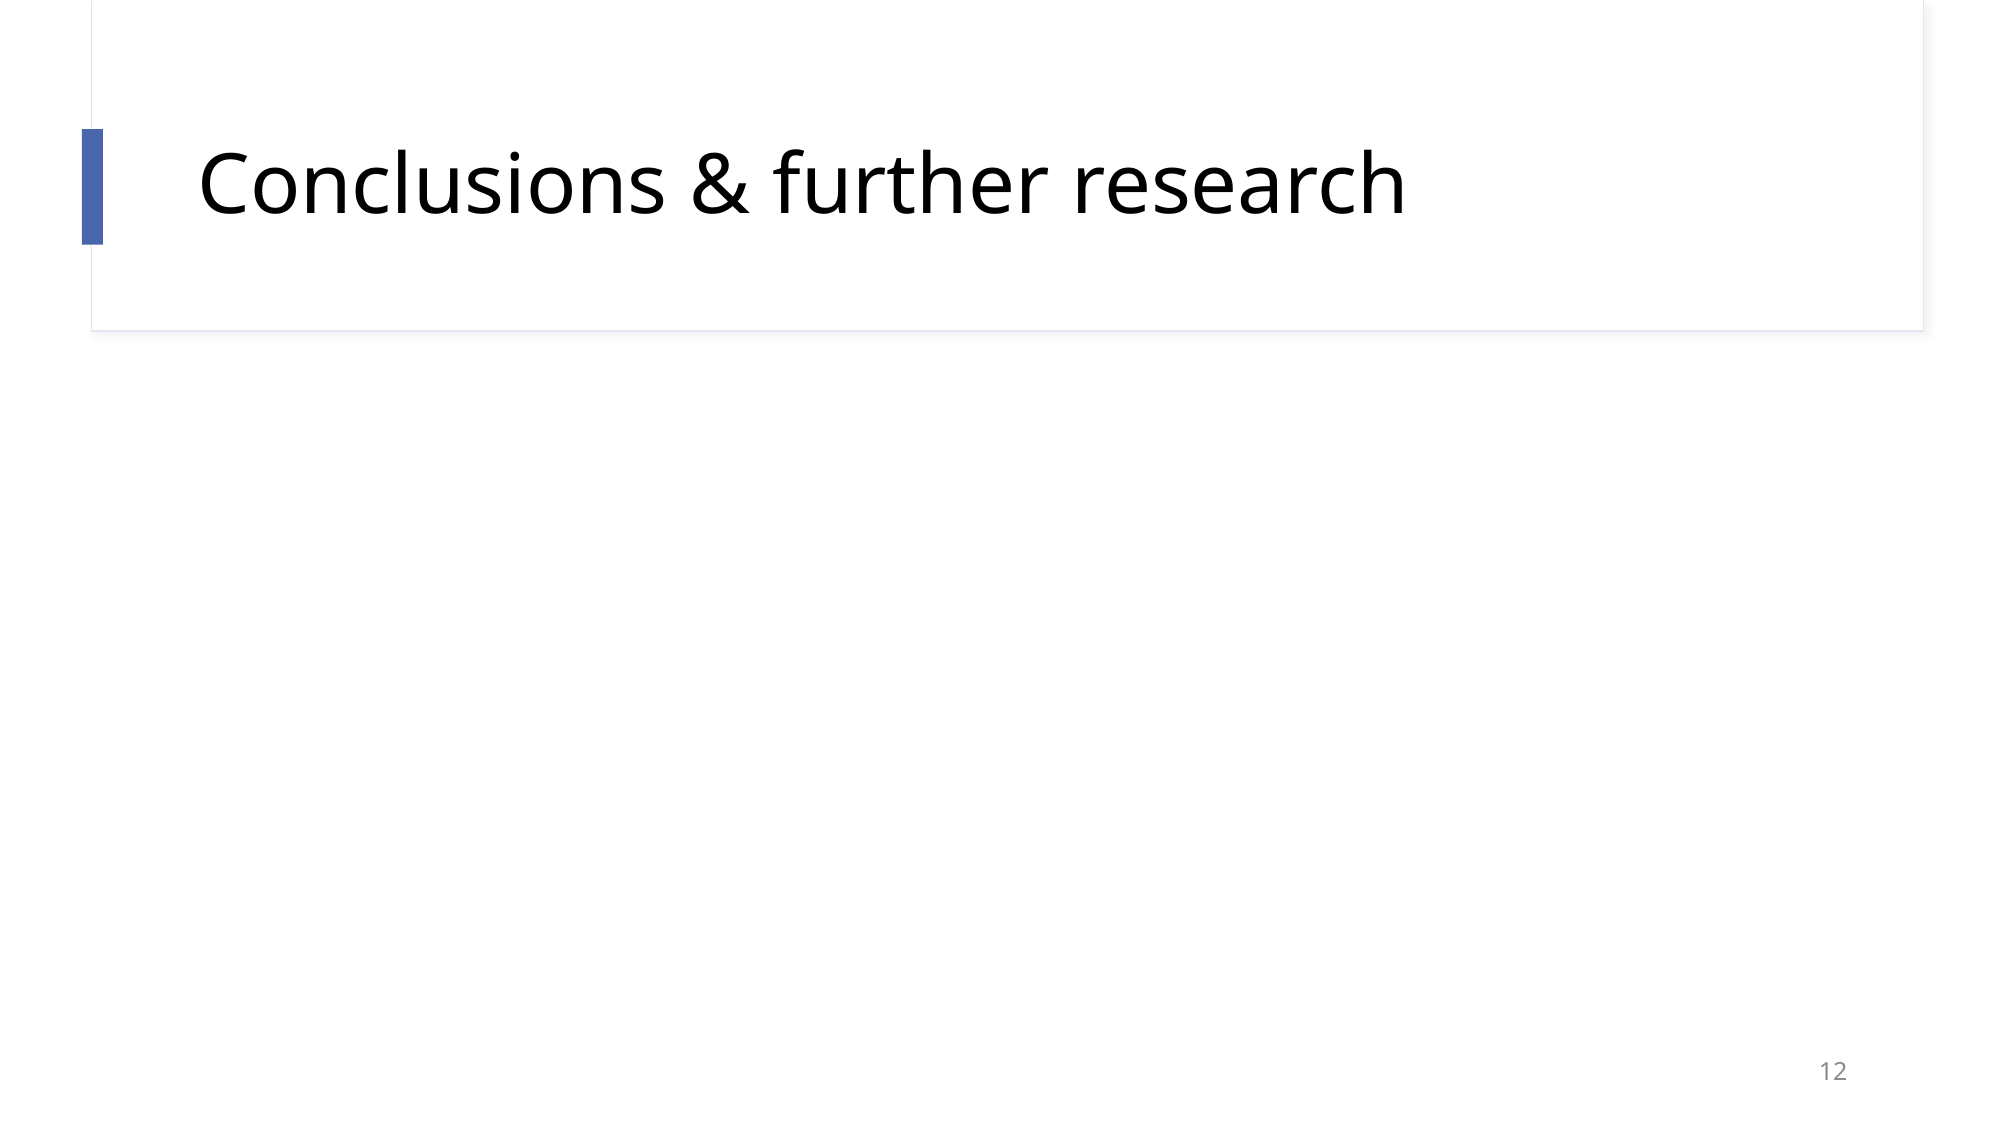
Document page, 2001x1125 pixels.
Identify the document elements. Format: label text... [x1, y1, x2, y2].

title Conclusions & further research [183, 90, 1851, 284]
slide_number 12 [1412, 1042, 1863, 1103]
